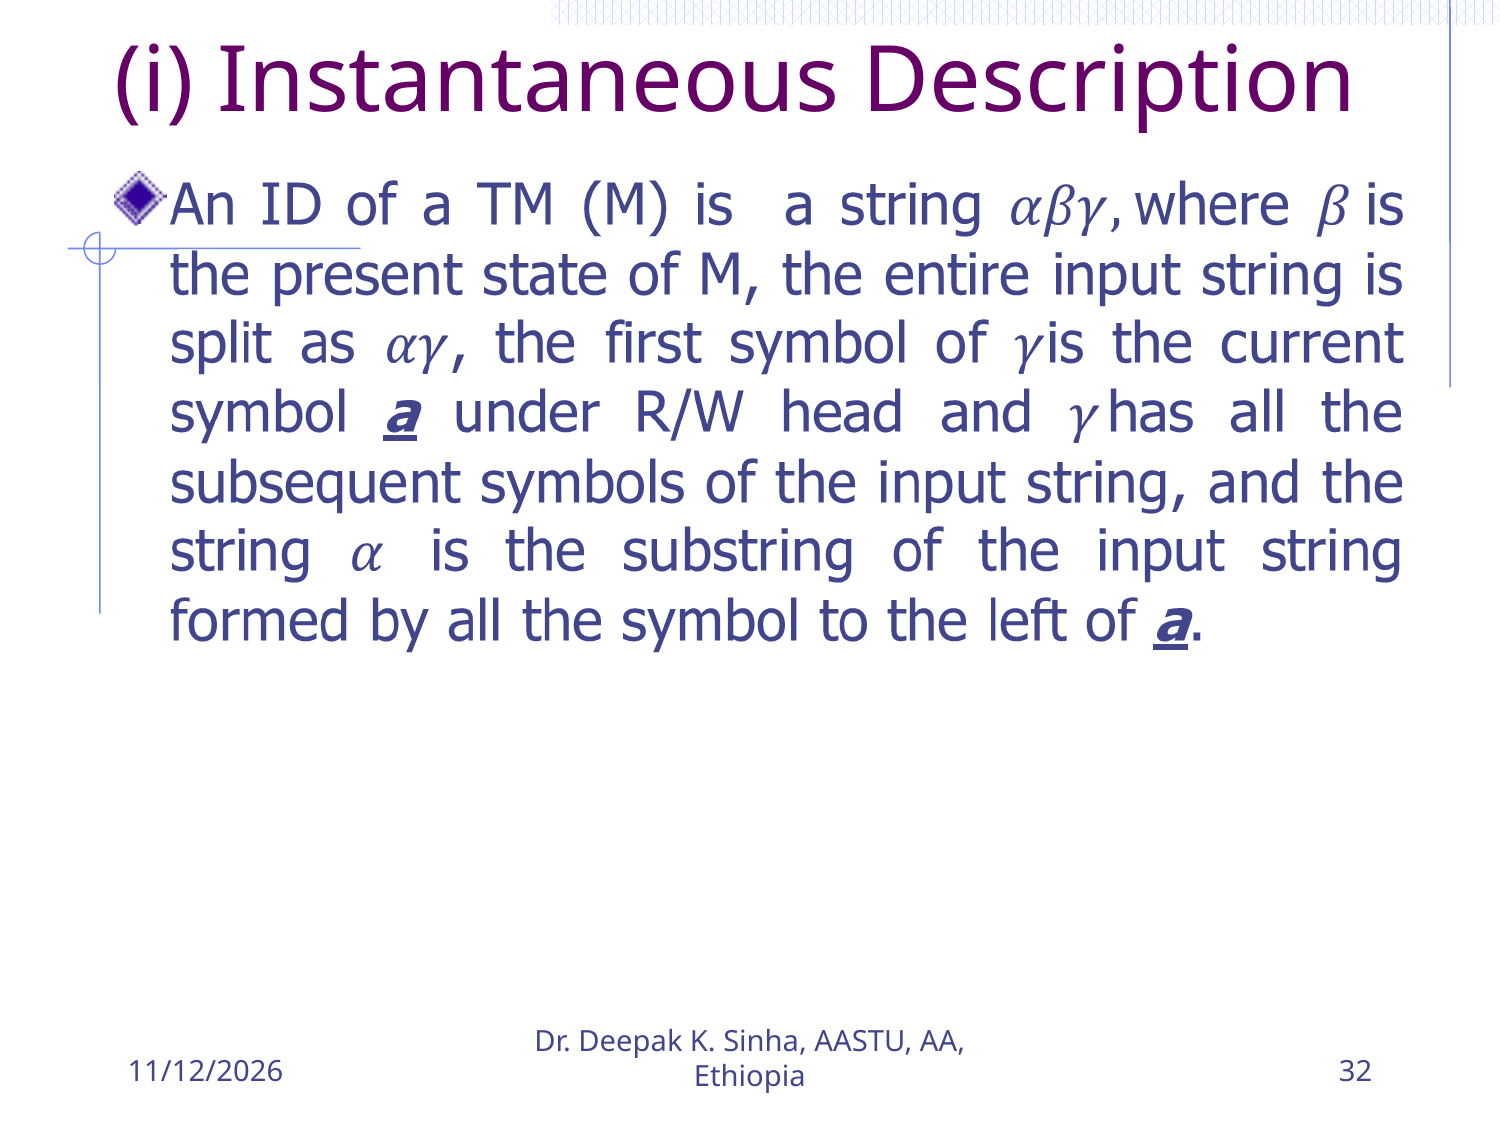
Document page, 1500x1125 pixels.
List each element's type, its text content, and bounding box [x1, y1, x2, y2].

slide_number 32 [1074, 1025, 1388, 1100]
list [99, 149, 1438, 1051]
picture [114, 171, 167, 224]
title (i) Instantaneous Description [99, 49, 1376, 138]
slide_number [112, 1025, 425, 1100]
footer Dr. Deepak K. Sinha, AASTU, AA, Ethiopia [512, 1025, 988, 1100]
